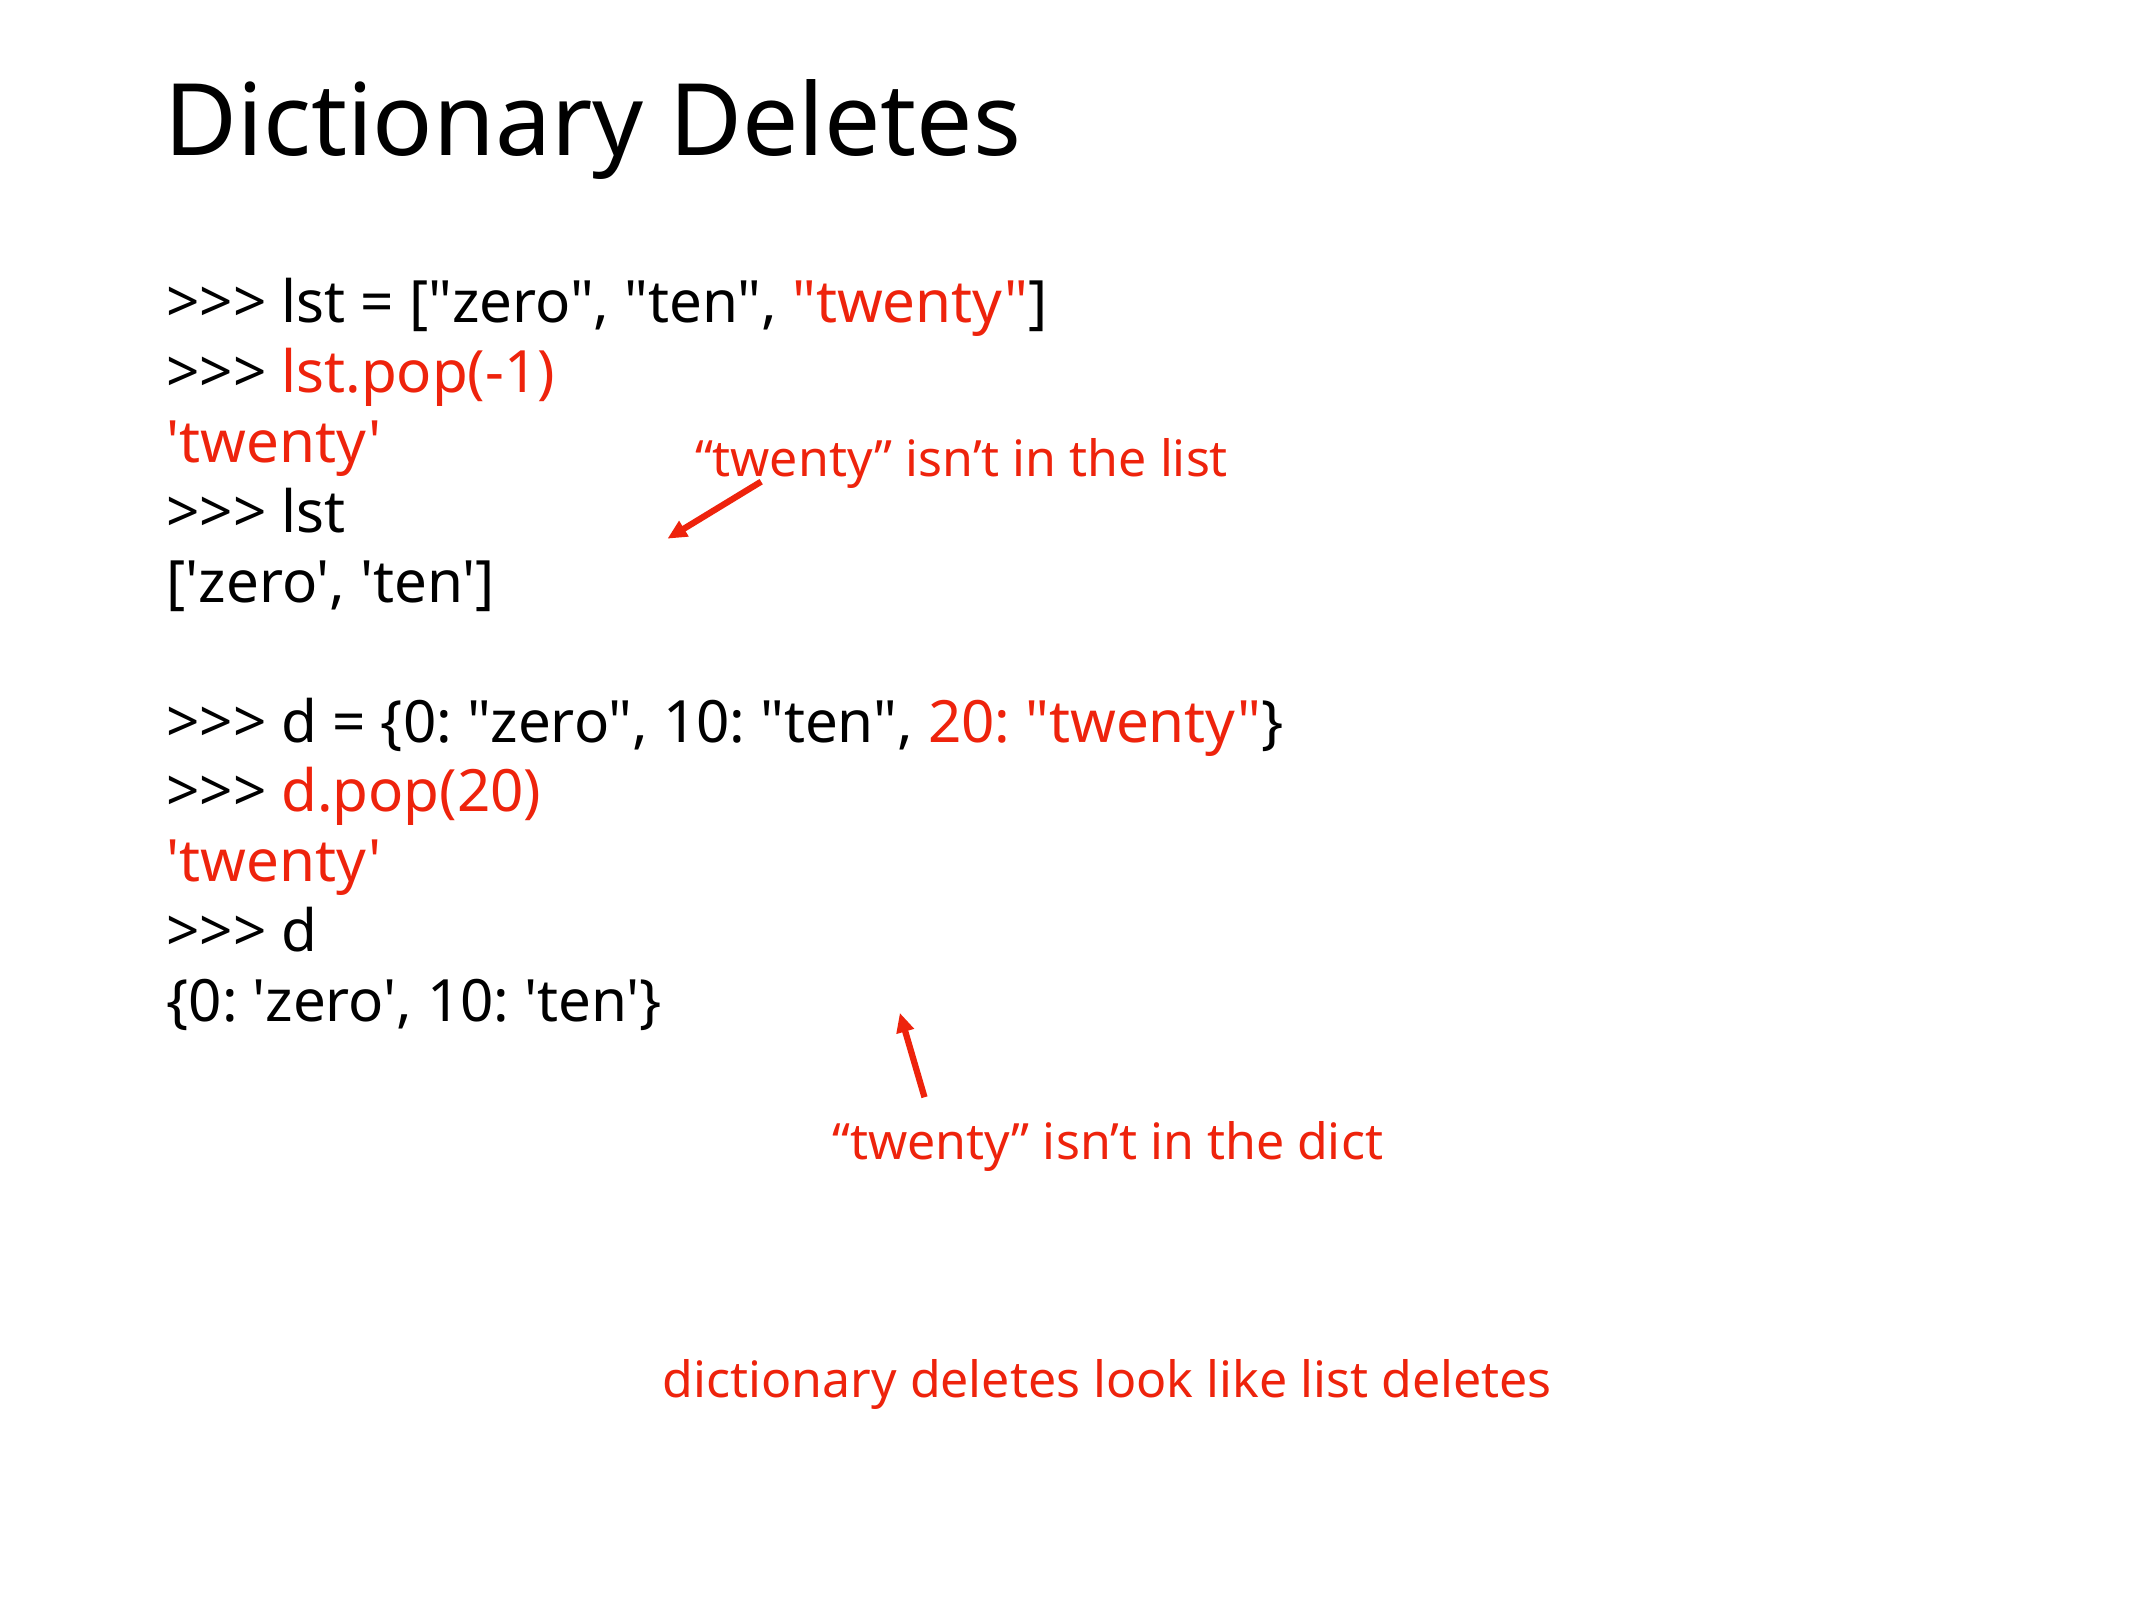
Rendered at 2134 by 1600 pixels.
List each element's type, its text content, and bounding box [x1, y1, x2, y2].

text_box [667, 481, 762, 539]
text_box [897, 1013, 925, 1098]
text_box >>> lst = ["zero", "ten", "twenty"] >>> lst.pop(-1) 'twenty' >>> lst ['zero', 'ten'] >>> d = {0: "zero", 10: "ten", 20: "twenty"} >>> d.pop(20) 'twenty' >>> d {0: 'zero', 10: 'ten'} [158, 256, 2058, 1273]
text_box “twenty” isn’t in the dict [823, 1101, 1392, 1178]
title Dictionary Deletes [155, 41, 1978, 191]
text_box “twenty” isn’t in the list [686, 417, 1237, 495]
text_box dictionary deletes look like list deletes [654, 1339, 1561, 1416]
